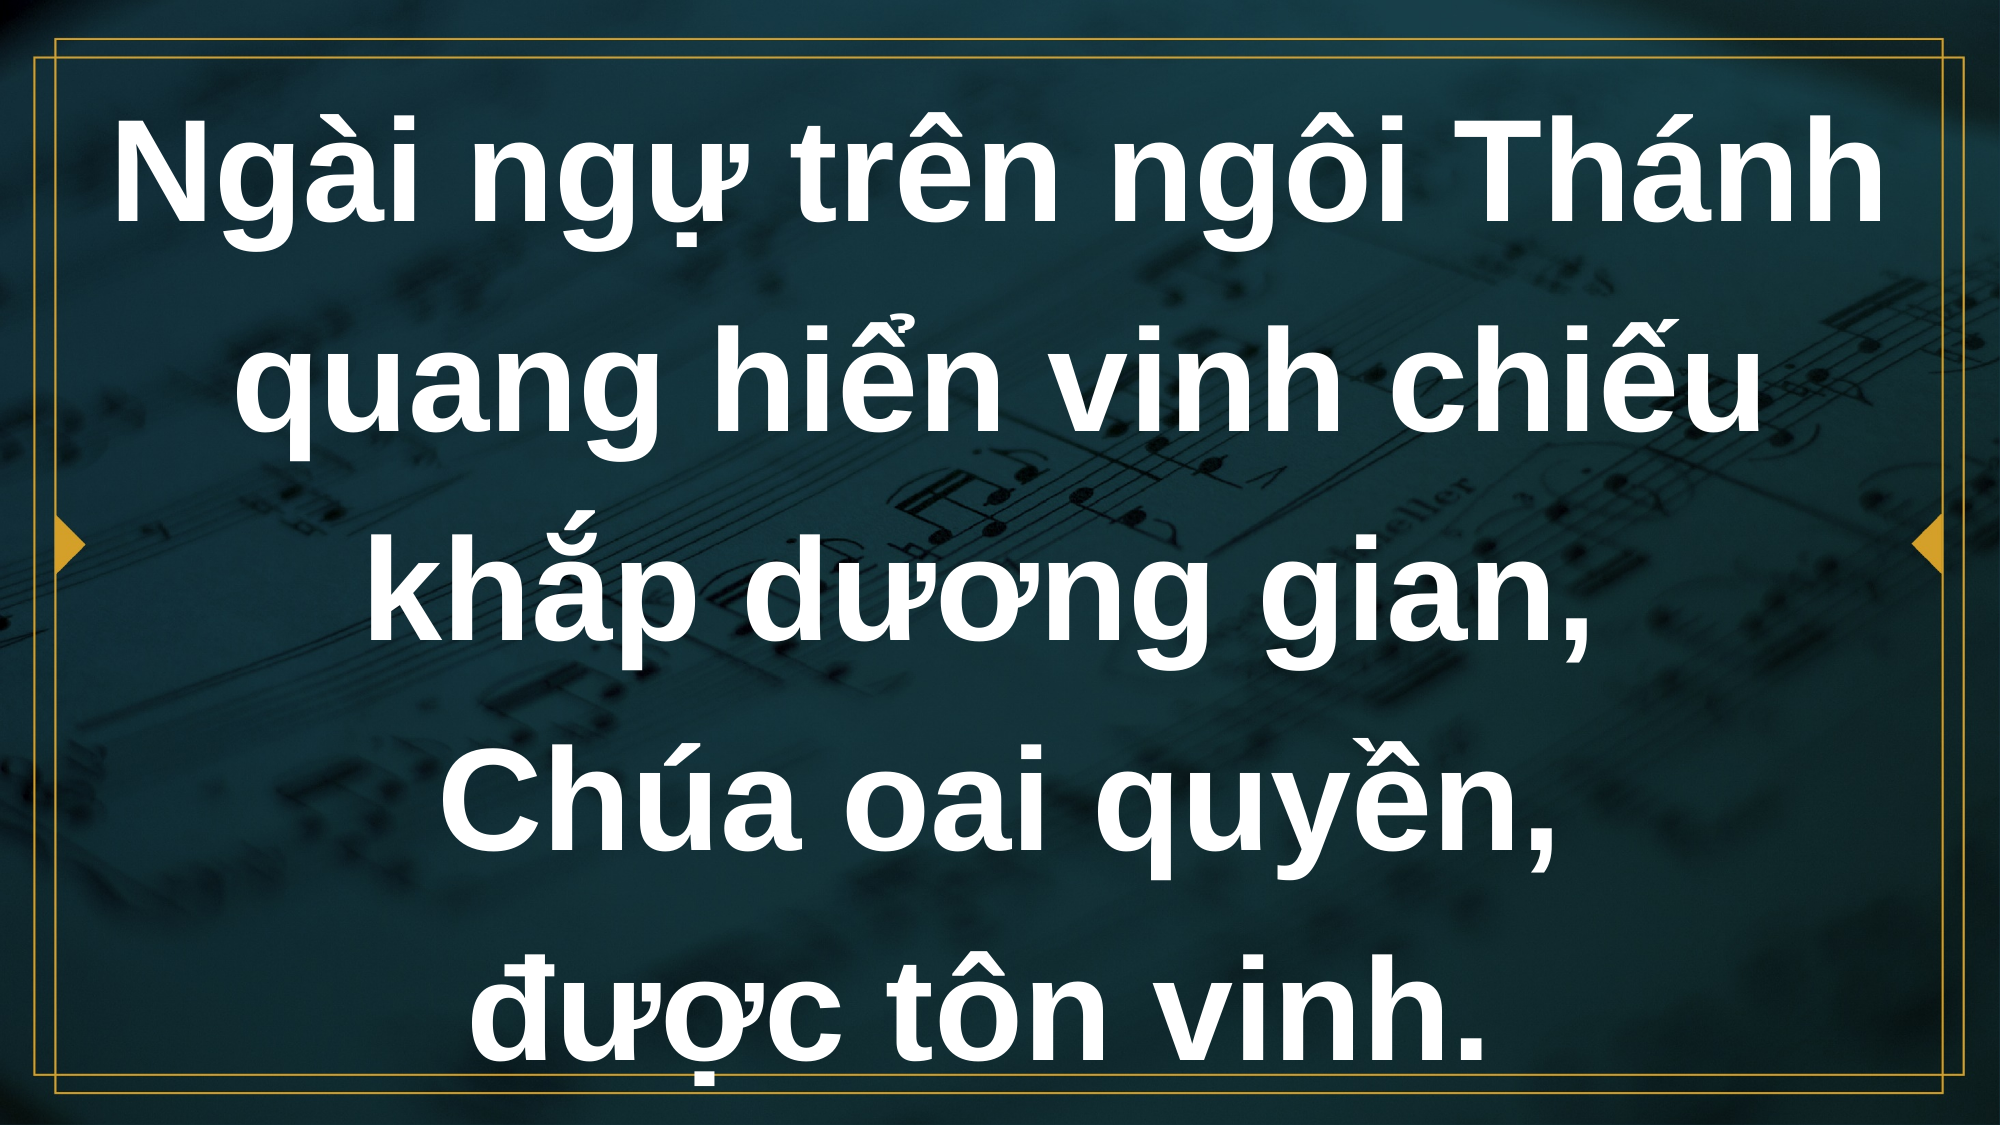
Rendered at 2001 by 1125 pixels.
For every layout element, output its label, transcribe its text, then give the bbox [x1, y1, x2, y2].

picture [0, 0, 2000, 1125]
title Ngài ngự trên ngôi Thánh quang hiển vinh chiếu khắp dương gian, Chúa oai quyền, được tôn vinh. [55, 53, 1945, 1077]
